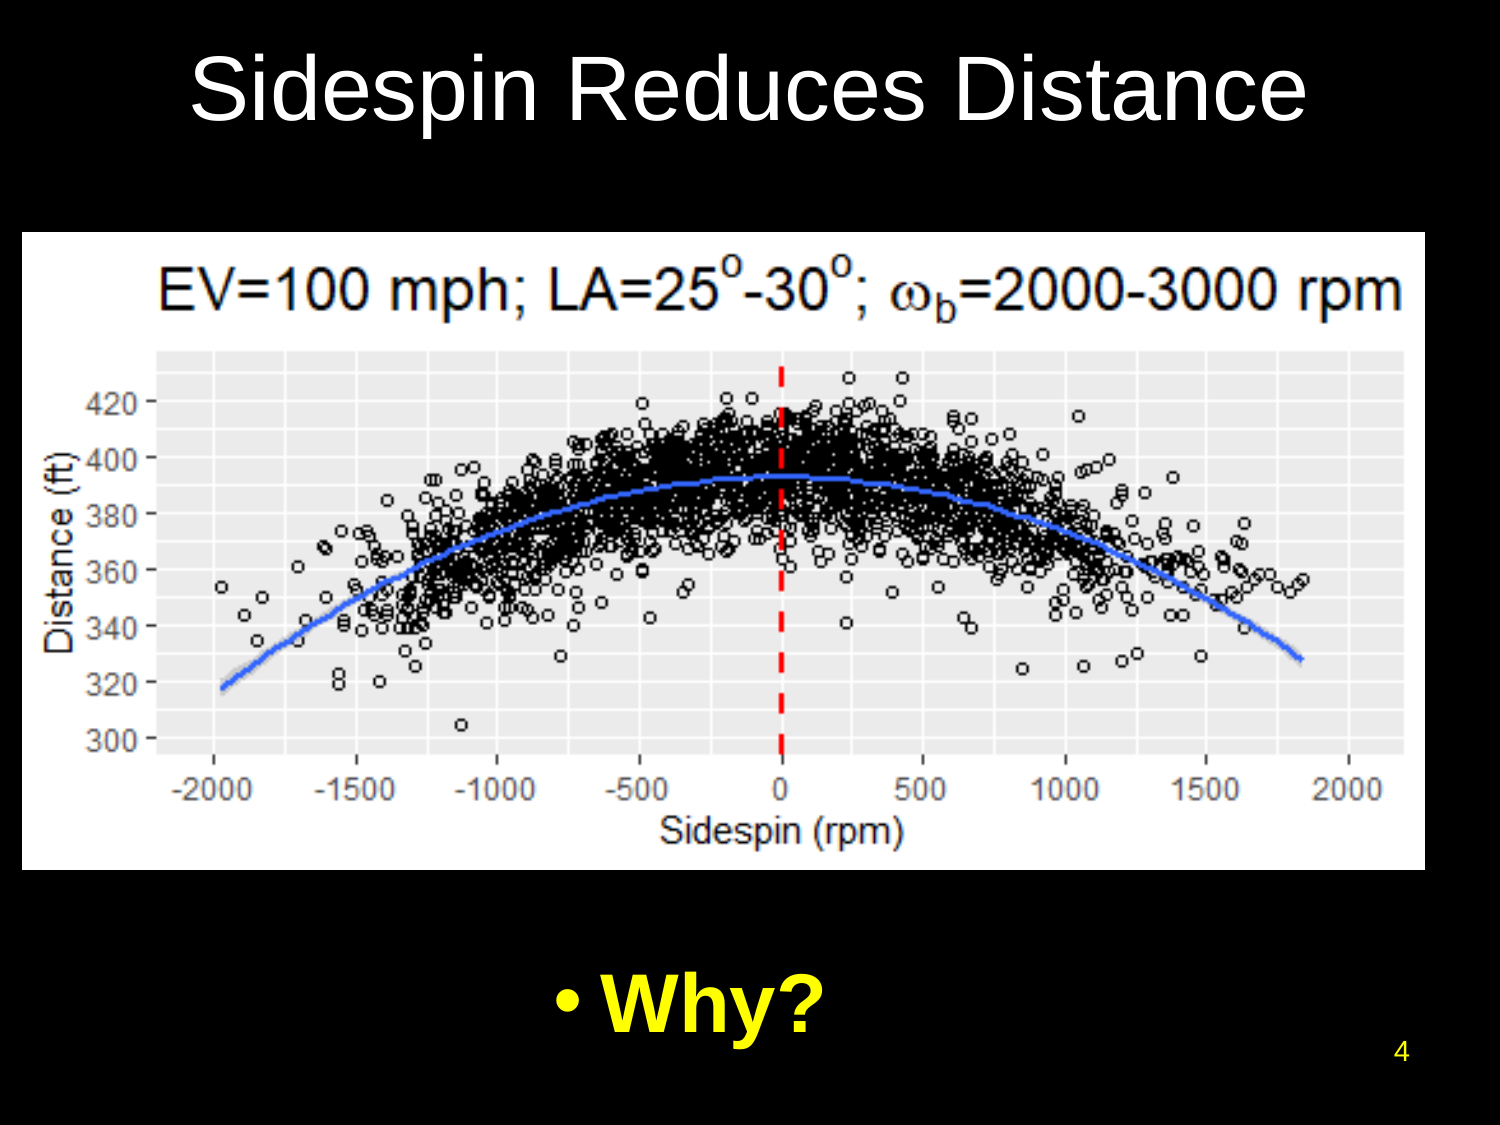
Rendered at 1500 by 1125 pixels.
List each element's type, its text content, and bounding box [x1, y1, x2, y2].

text_box Why? [539, 941, 843, 1057]
slide_number 4 [1074, 1024, 1425, 1103]
title Sidespin Reduces Distance [75, 45, 1425, 231]
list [22, 232, 1426, 871]
